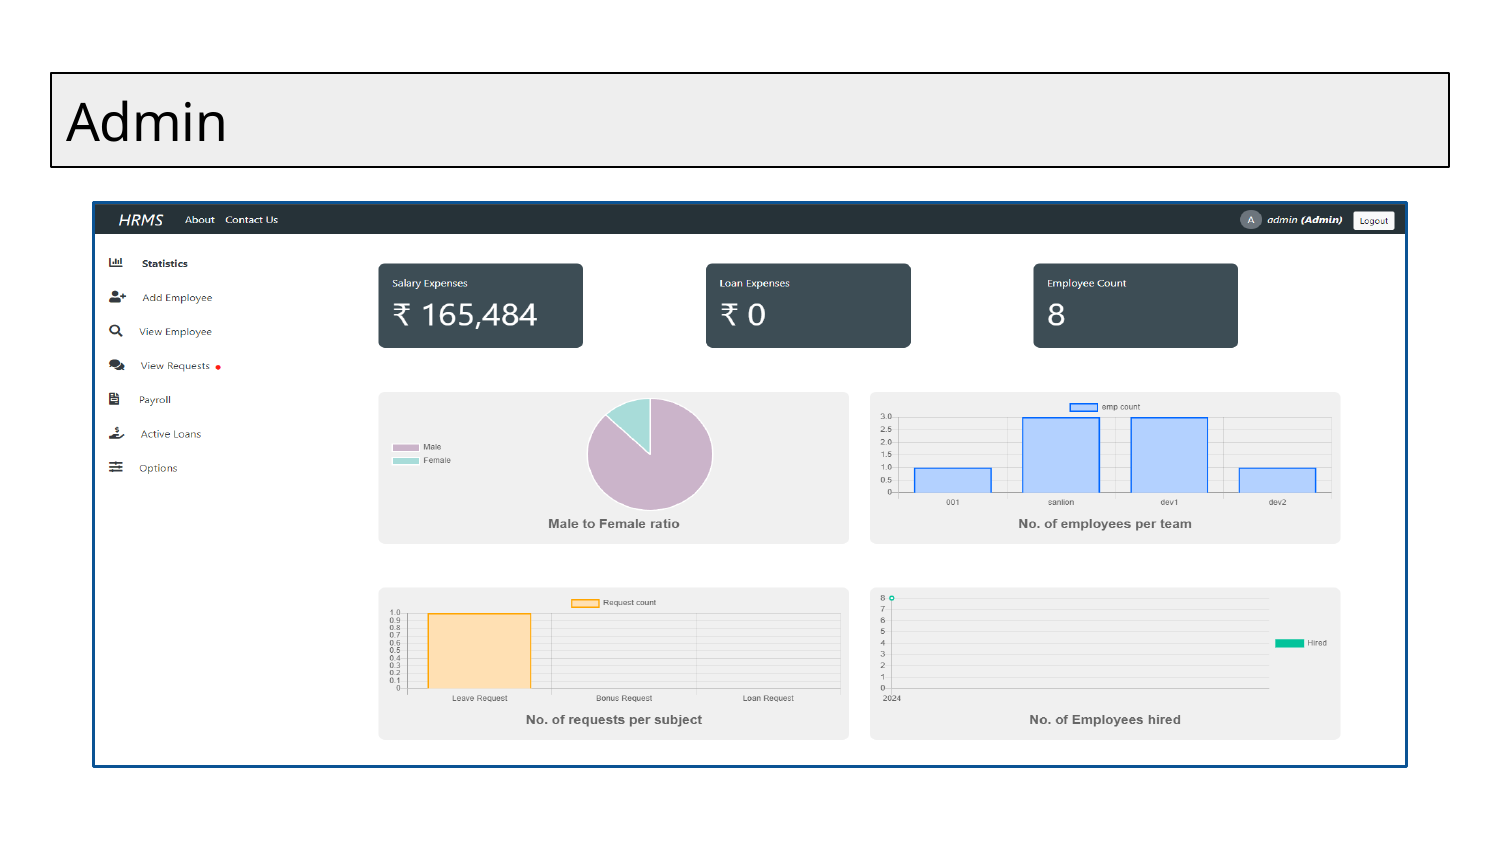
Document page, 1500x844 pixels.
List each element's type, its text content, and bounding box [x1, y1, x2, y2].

picture [95, 204, 1405, 765]
title Admin [51, 72, 1449, 167]
